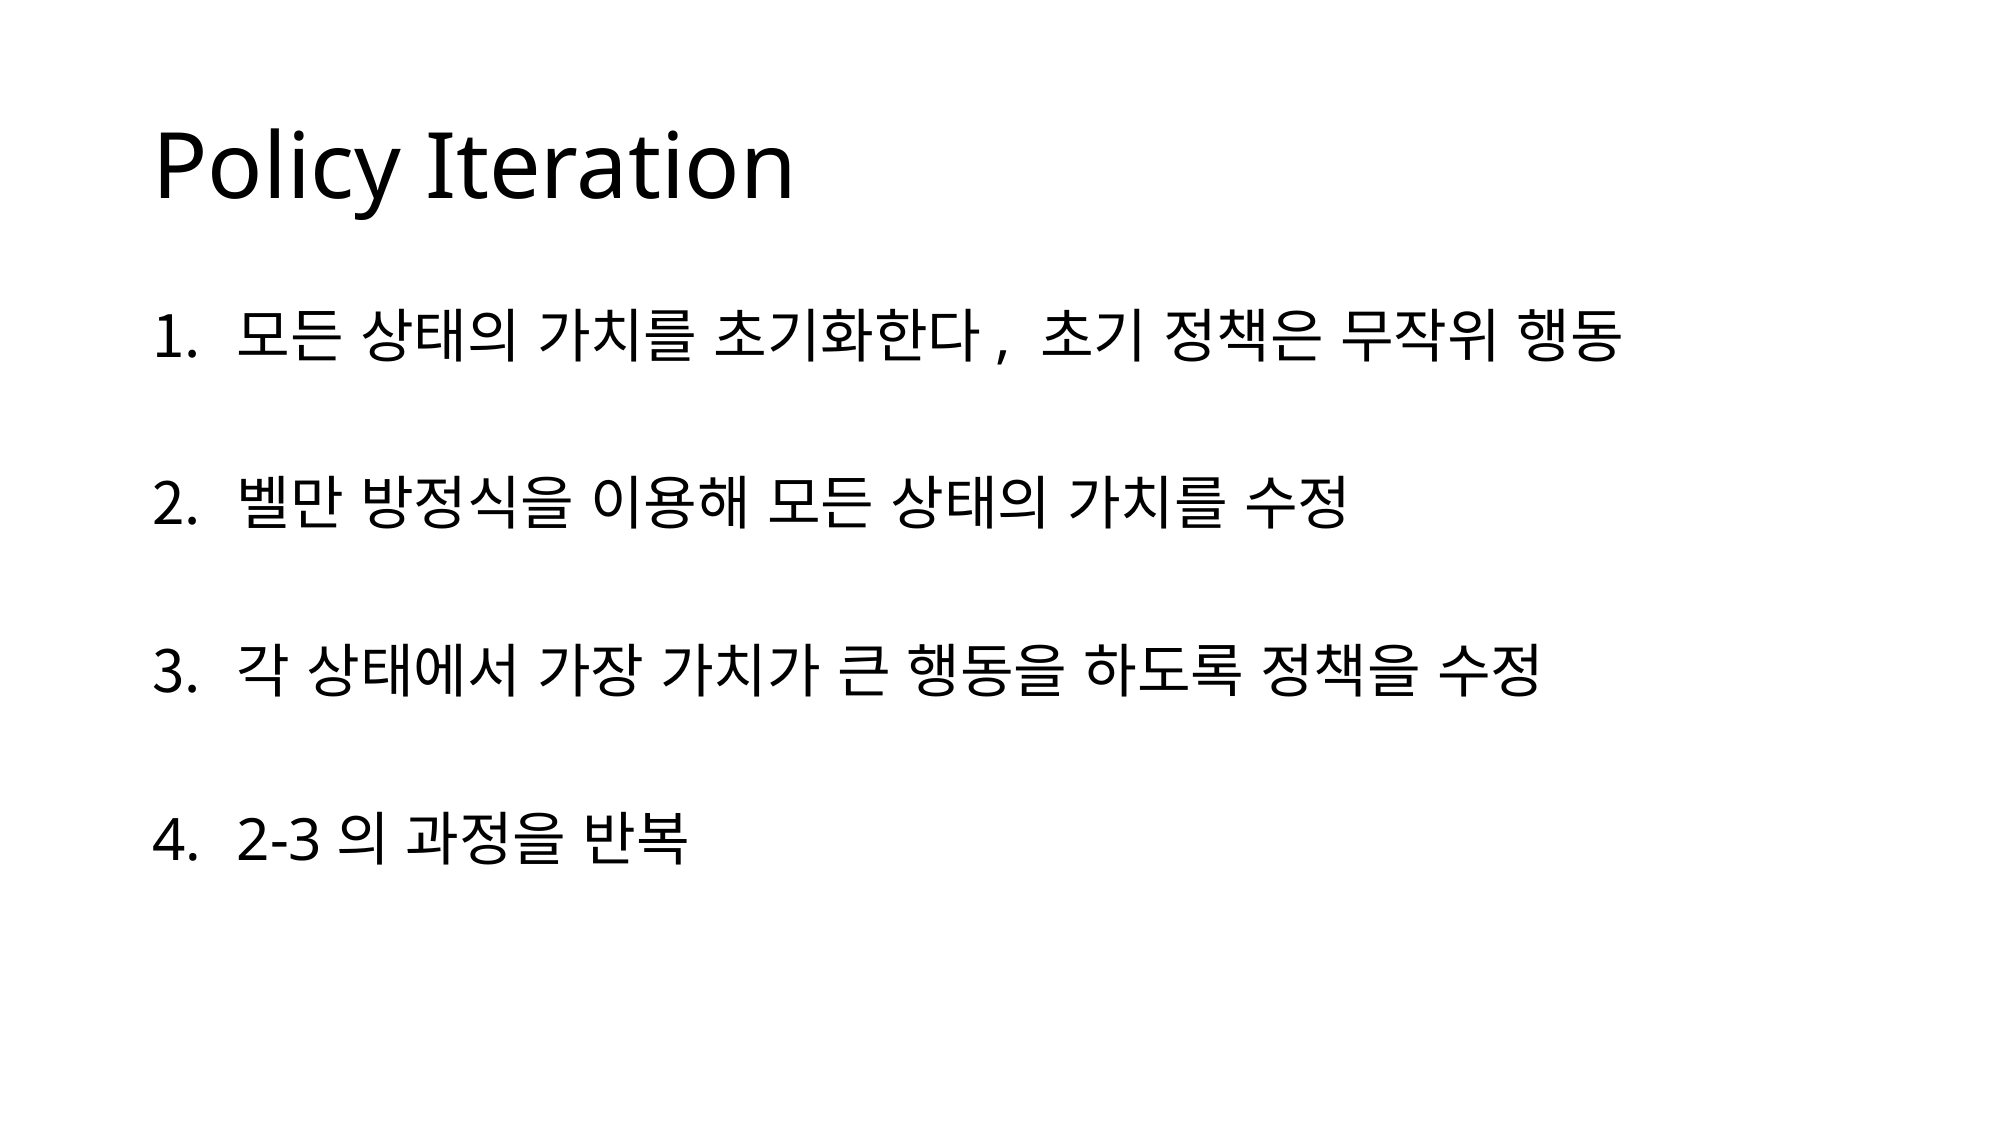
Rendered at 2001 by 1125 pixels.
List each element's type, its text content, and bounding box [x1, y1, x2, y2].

list 모든 상태의 가치를 초기화한다, 초기 정책은 무작위 행동 벨만 방정식을 이용해 모든 상태의 가치를 수정 각 상태에서 가장 가치가 큰 행동을 하도록 정책을 수정 2-3의 과정을 반복 [137, 299, 1863, 1014]
title Policy Iteration [137, 59, 1863, 278]
